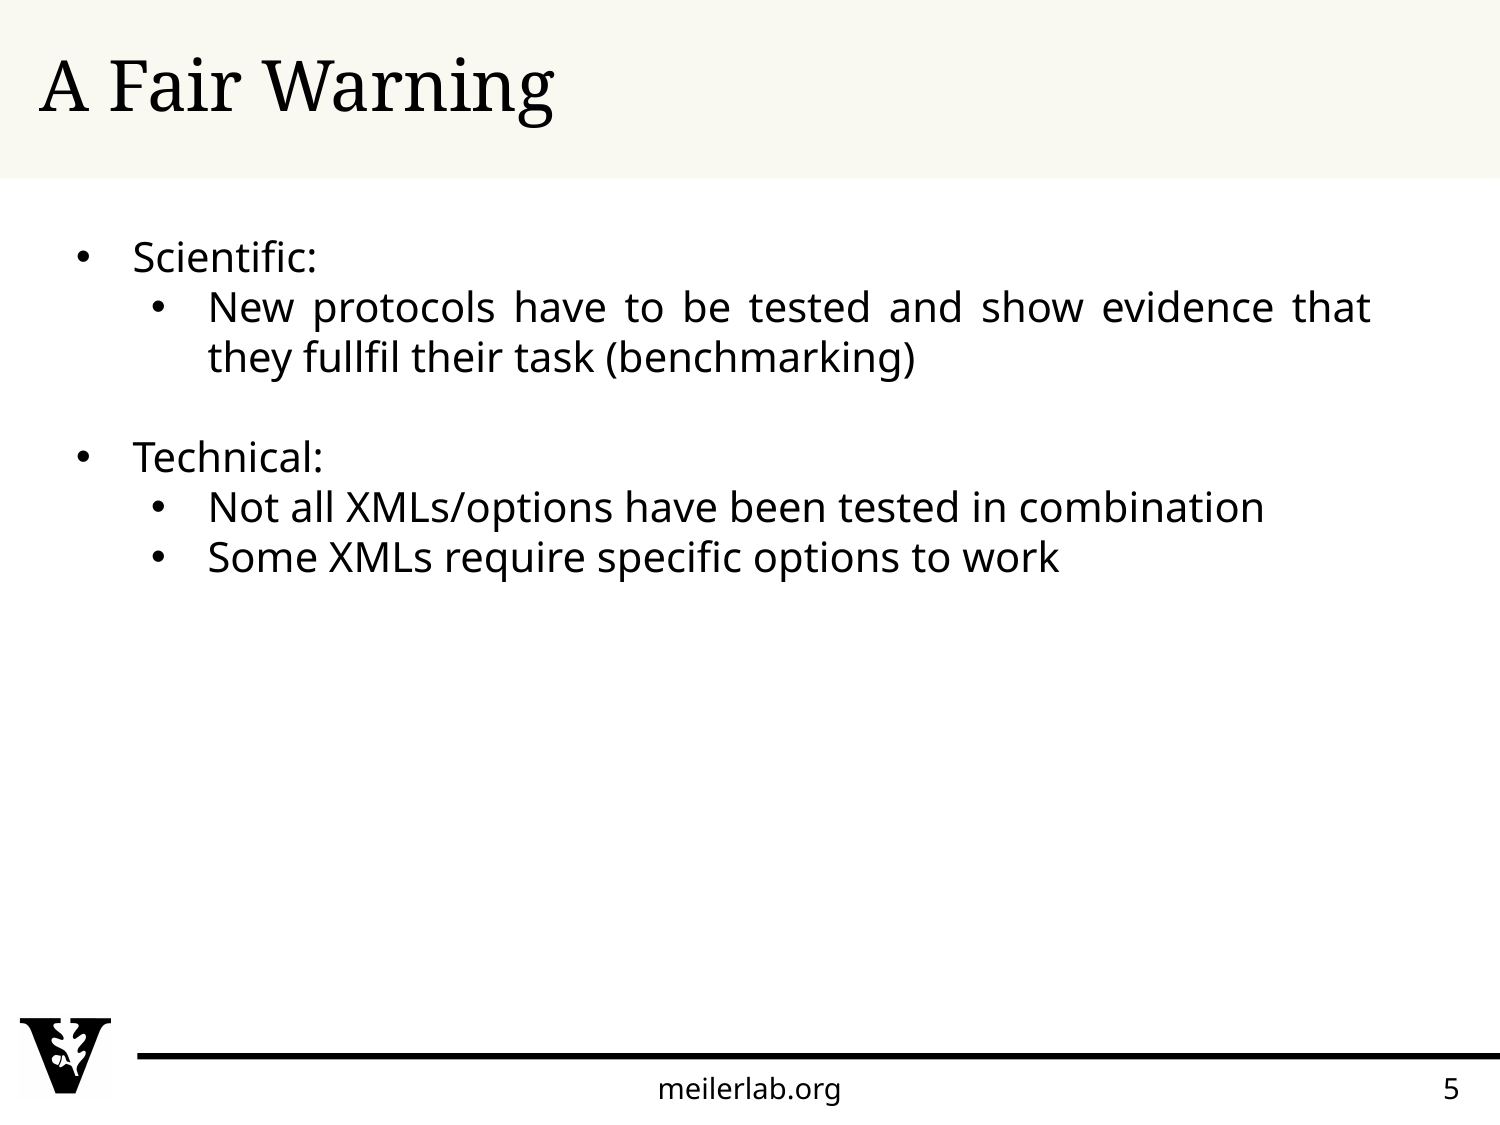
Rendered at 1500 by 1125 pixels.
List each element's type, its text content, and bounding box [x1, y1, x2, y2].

text_box Scientific: New protocols have to be tested and show evidence that they fullfil their task (benchmarking) Technical: Not all XMLs/options have been tested in combination​ Some XMLs require specific options to work​ [61, 223, 1387, 589]
slide_number 5 [1149, 1062, 1476, 1101]
text_box [0, 0, 1500, 180]
picture [18, 1012, 111, 1100]
title A Fair Warning [24, 35, 1476, 132]
footer meilerlab.org [374, 1062, 1126, 1101]
